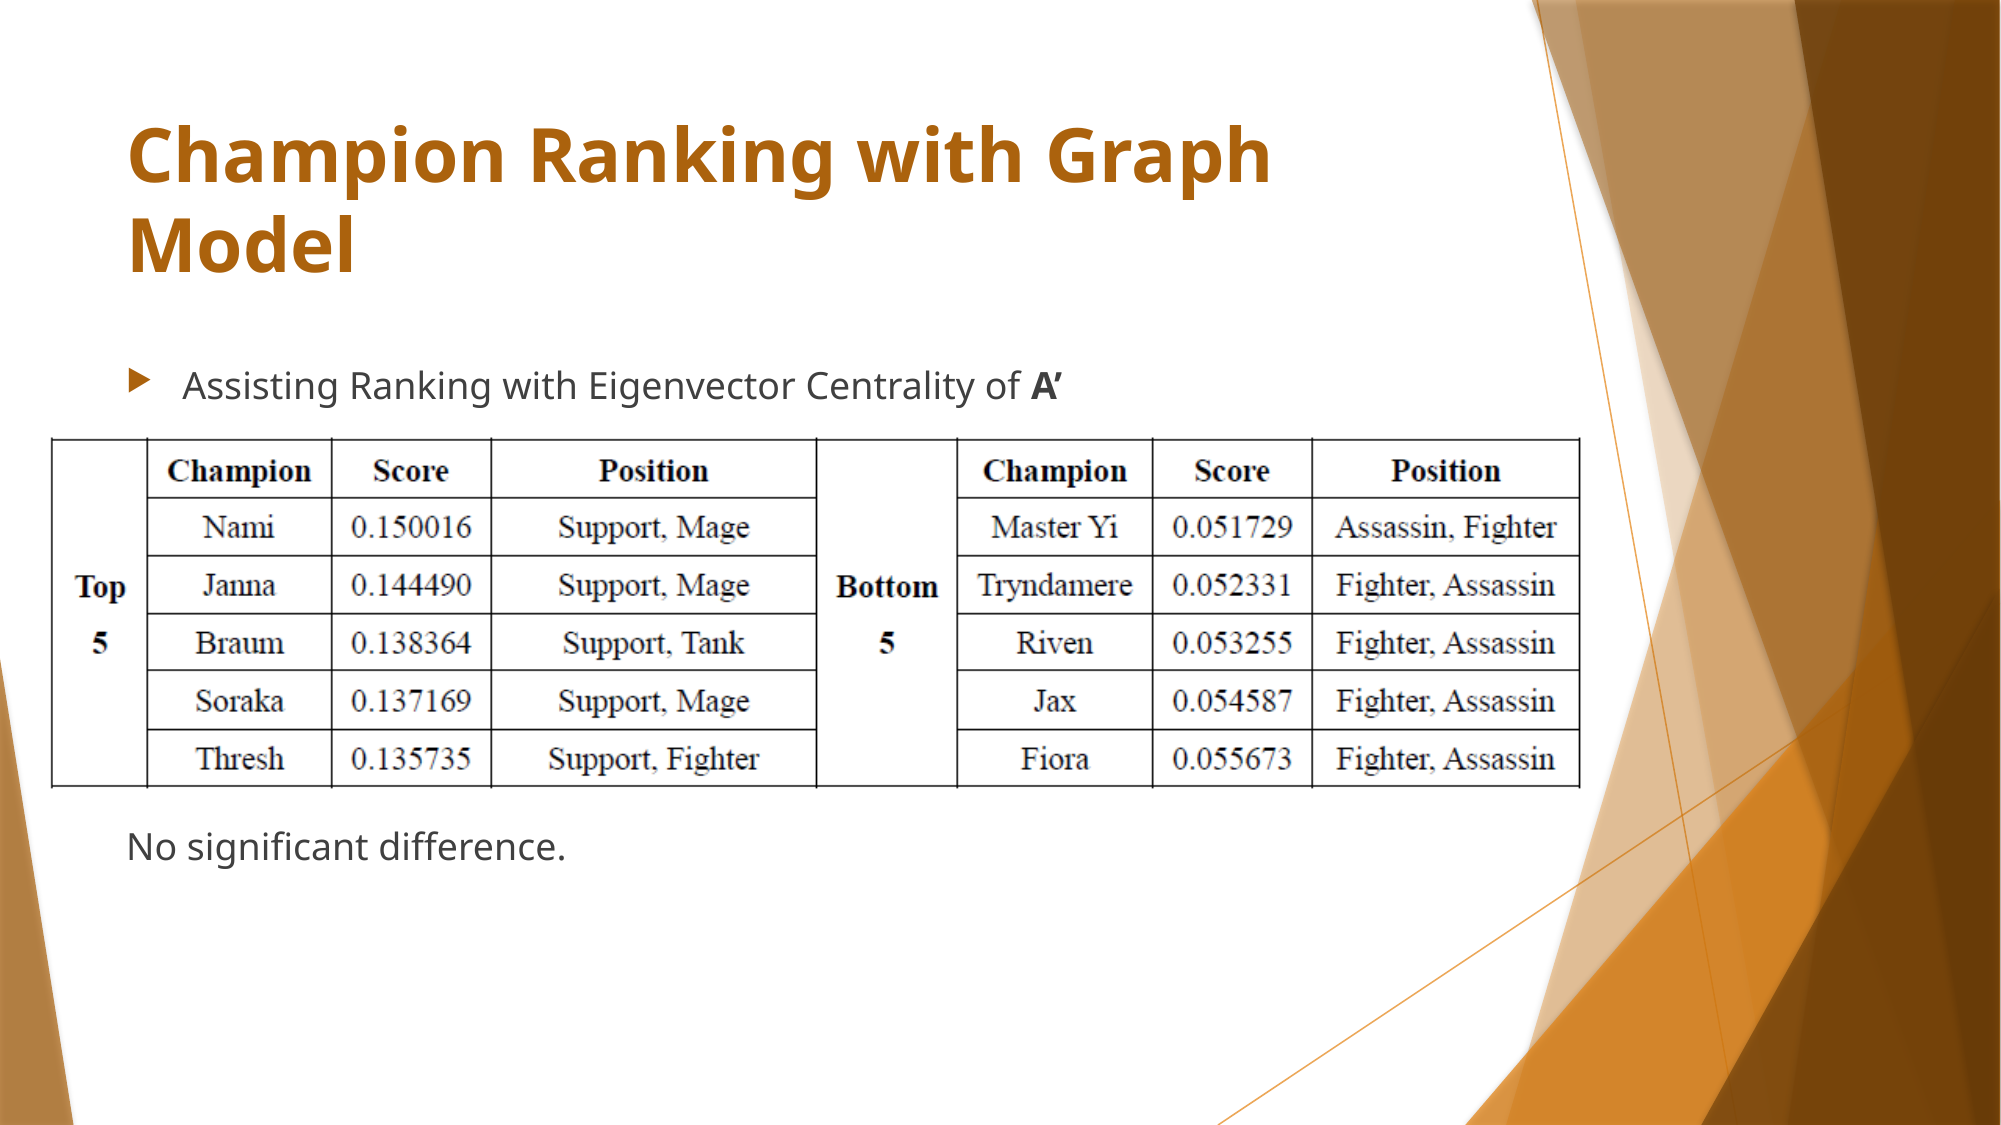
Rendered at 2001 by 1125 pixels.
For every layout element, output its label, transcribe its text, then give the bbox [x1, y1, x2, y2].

list Assisting Ranking with Eigenvector Centrality of A’ No significant difference. [111, 354, 1522, 428]
list Assisting Ranking with Eigenvector Centrality of A’ No significant difference. [111, 810, 1522, 992]
picture [42, 429, 1591, 799]
title Champion Ranking with Graph Model [111, 99, 1522, 317]
